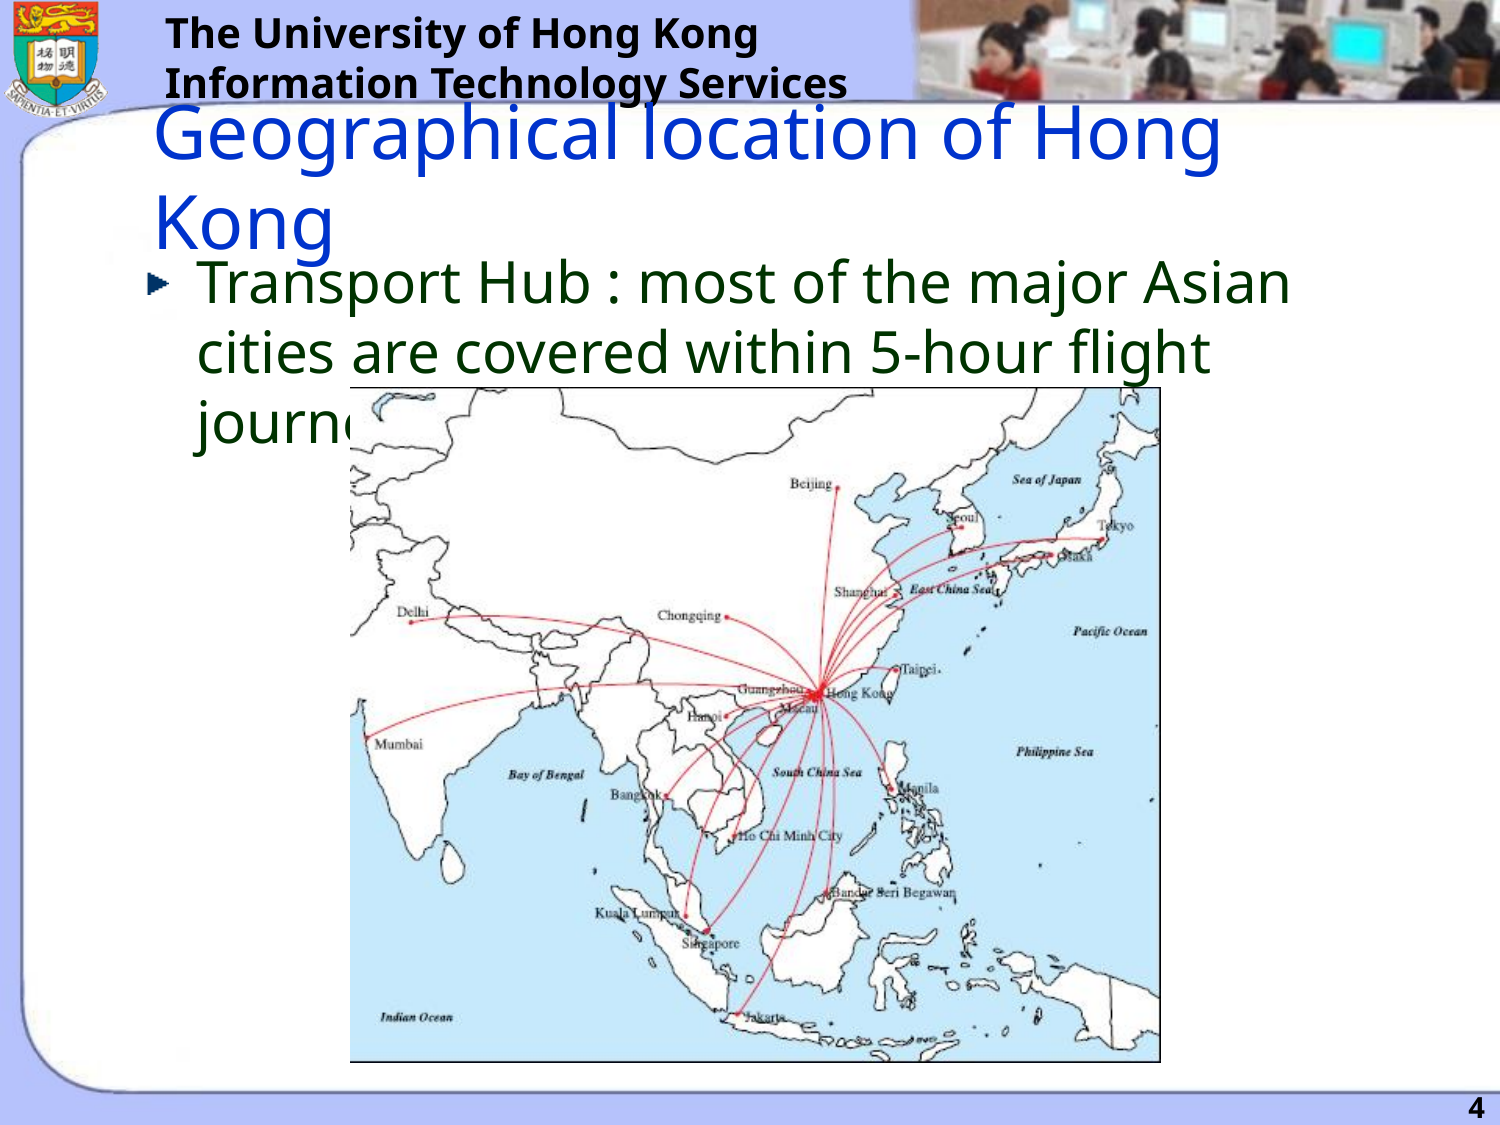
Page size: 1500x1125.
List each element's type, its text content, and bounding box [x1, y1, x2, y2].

list Transport Hub : most of the major Asian cities are covered within 5-hour flight journeys [124, 237, 1463, 938]
picture [0, 0, 1500, 1125]
title Geographical location of Hong Kong [137, 74, 1401, 237]
